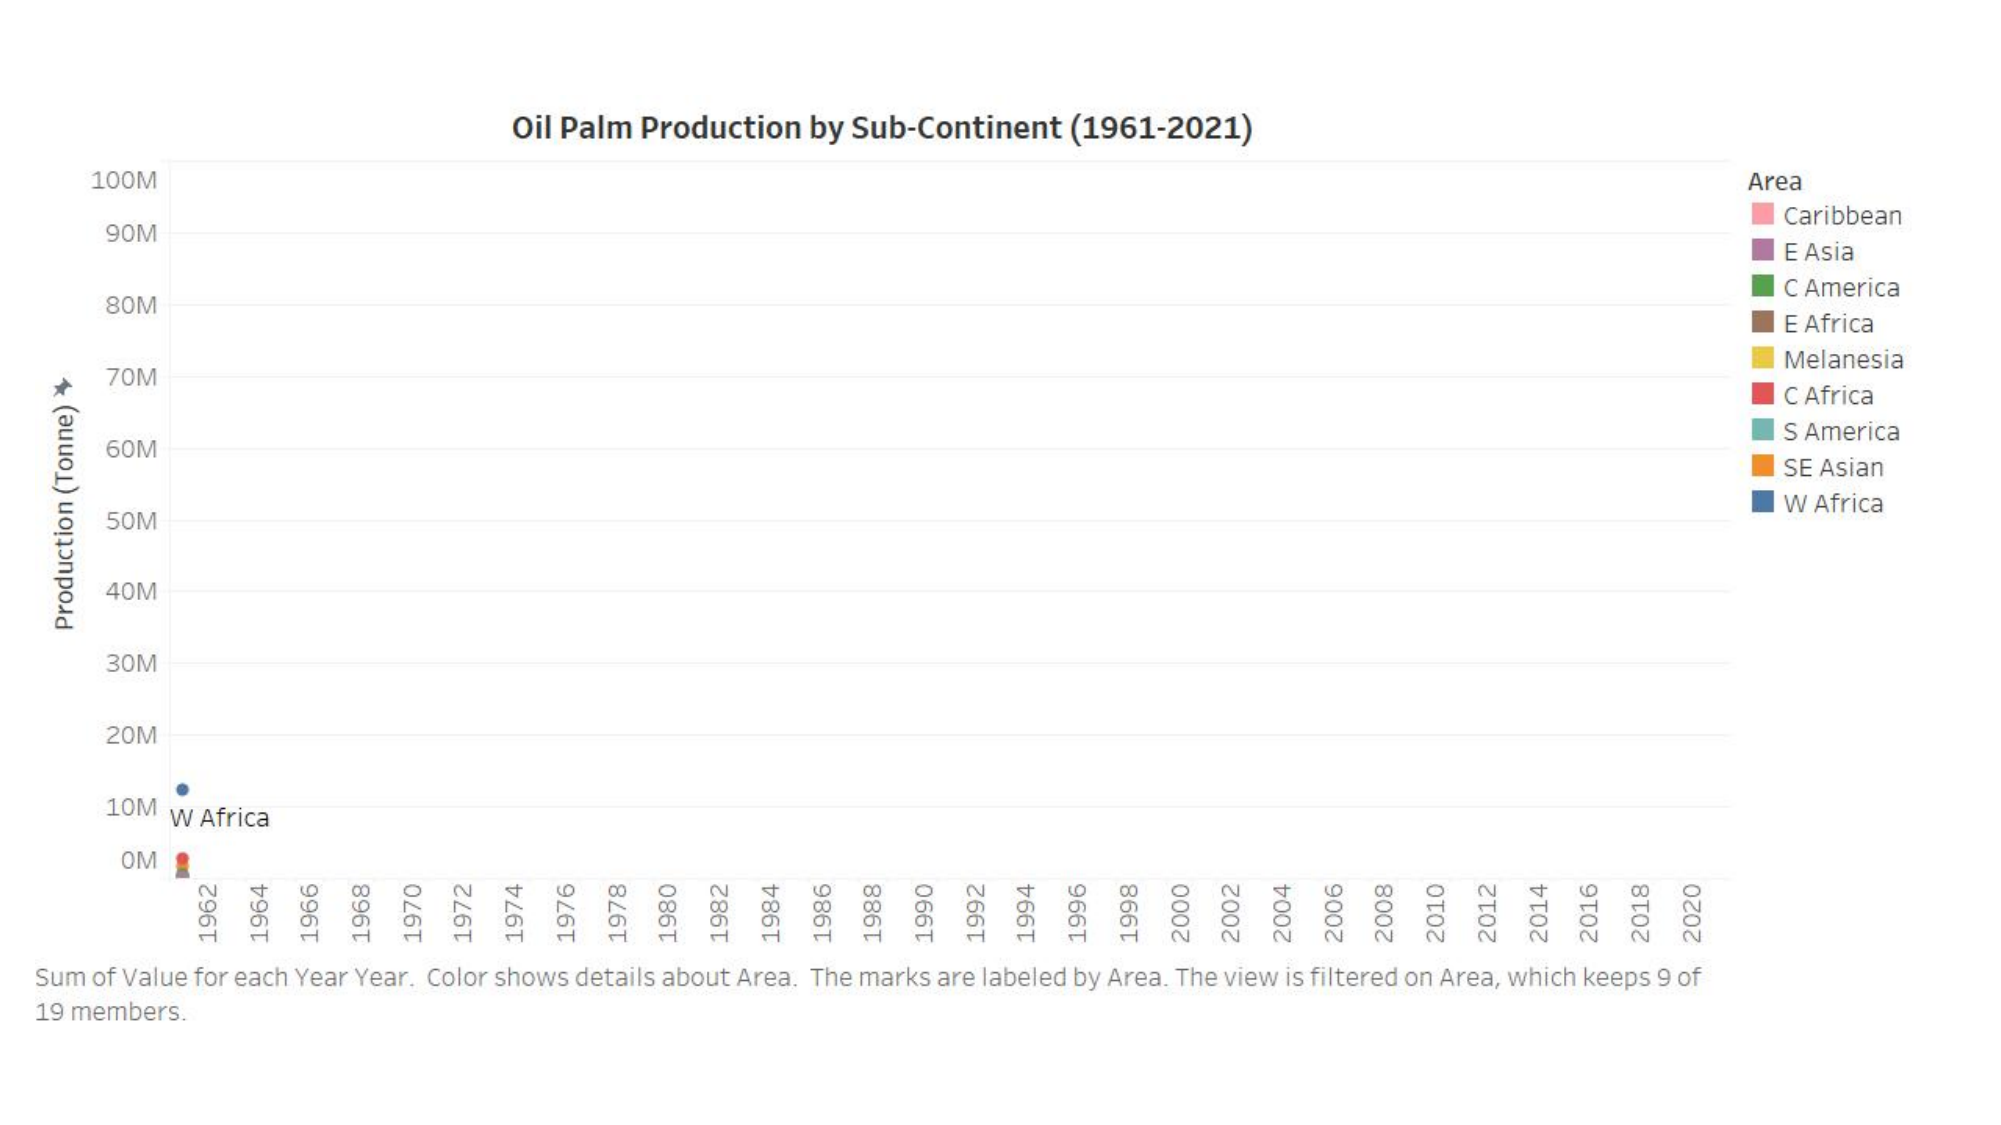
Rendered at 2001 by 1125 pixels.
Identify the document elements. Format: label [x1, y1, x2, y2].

picture [35, 95, 1965, 1030]
